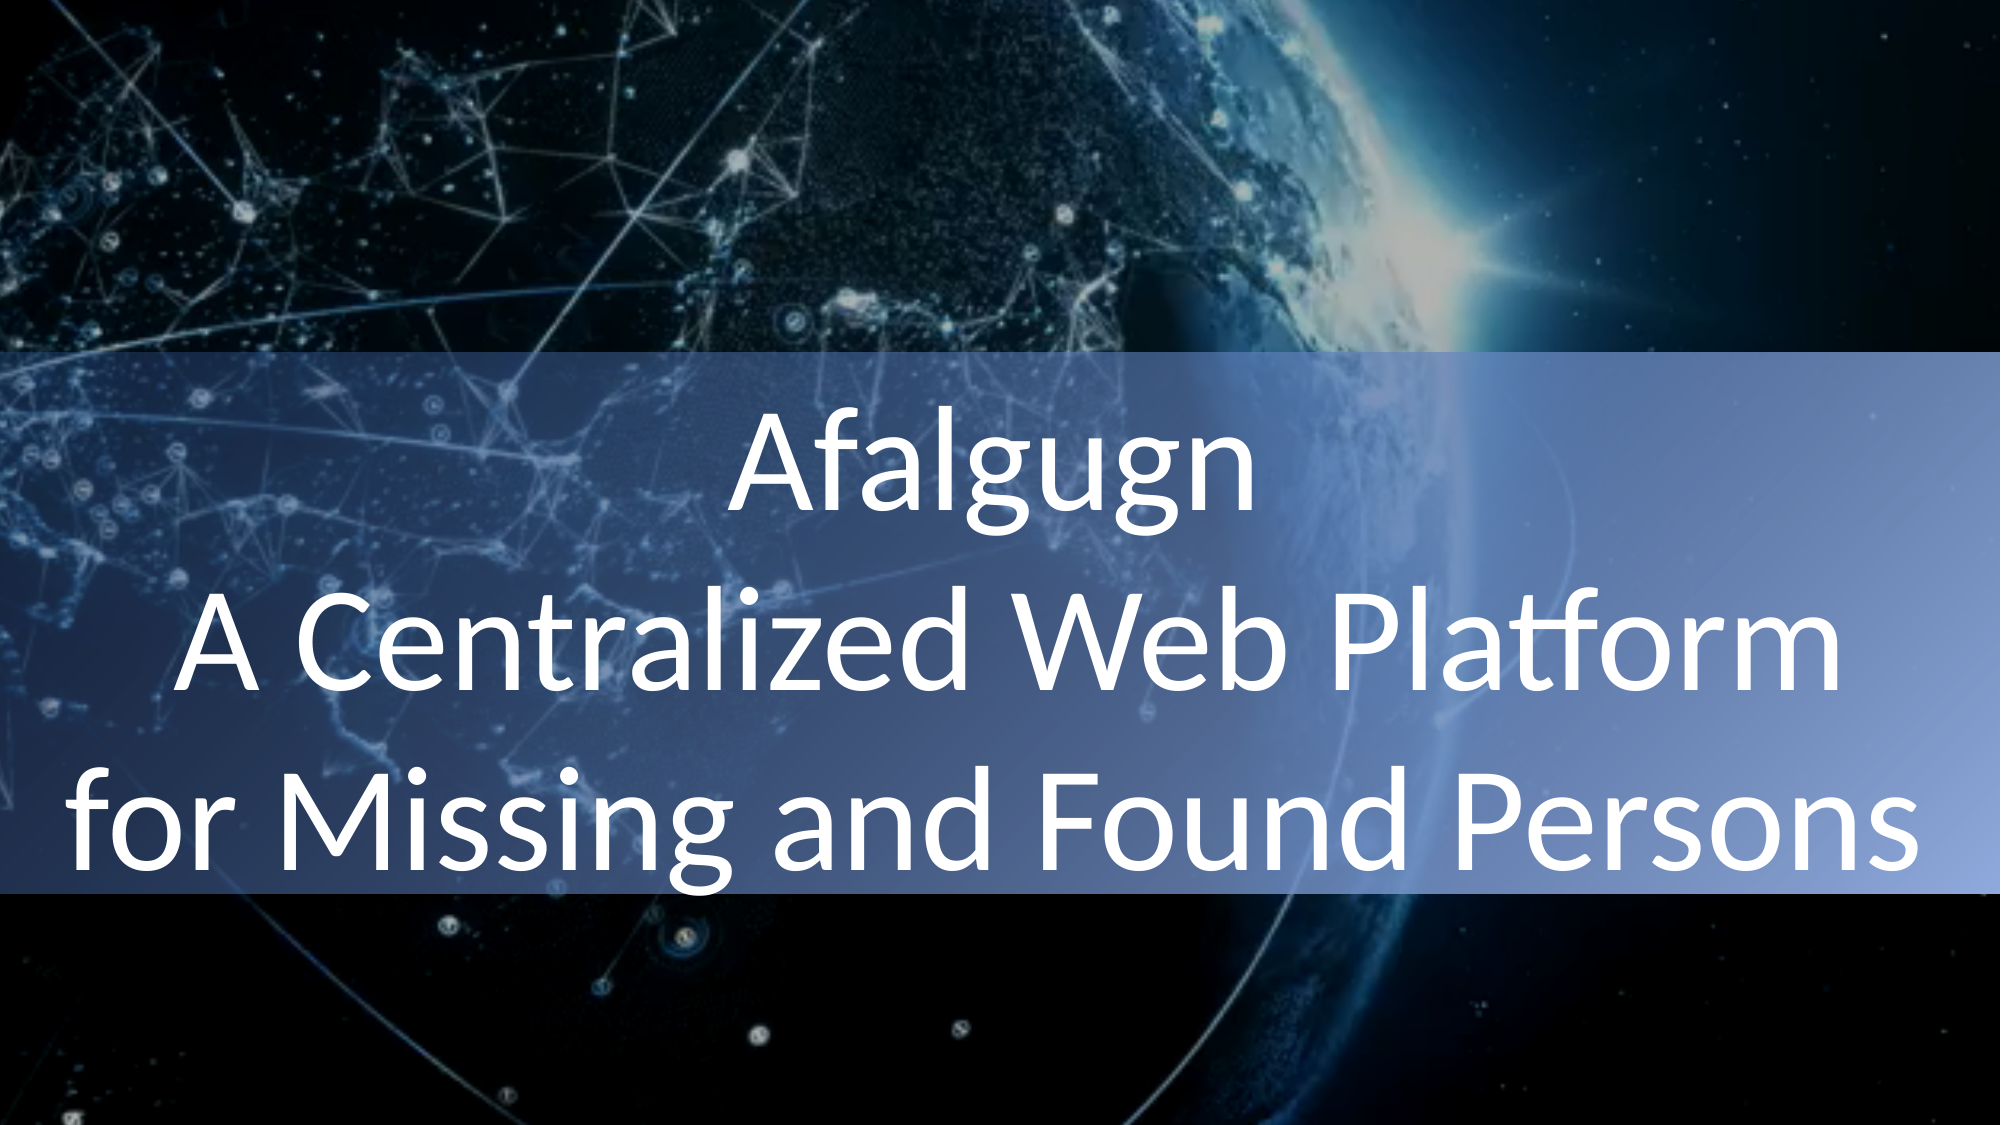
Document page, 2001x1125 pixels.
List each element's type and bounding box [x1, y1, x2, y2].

text_box [0, 0, 2000, 1125]
